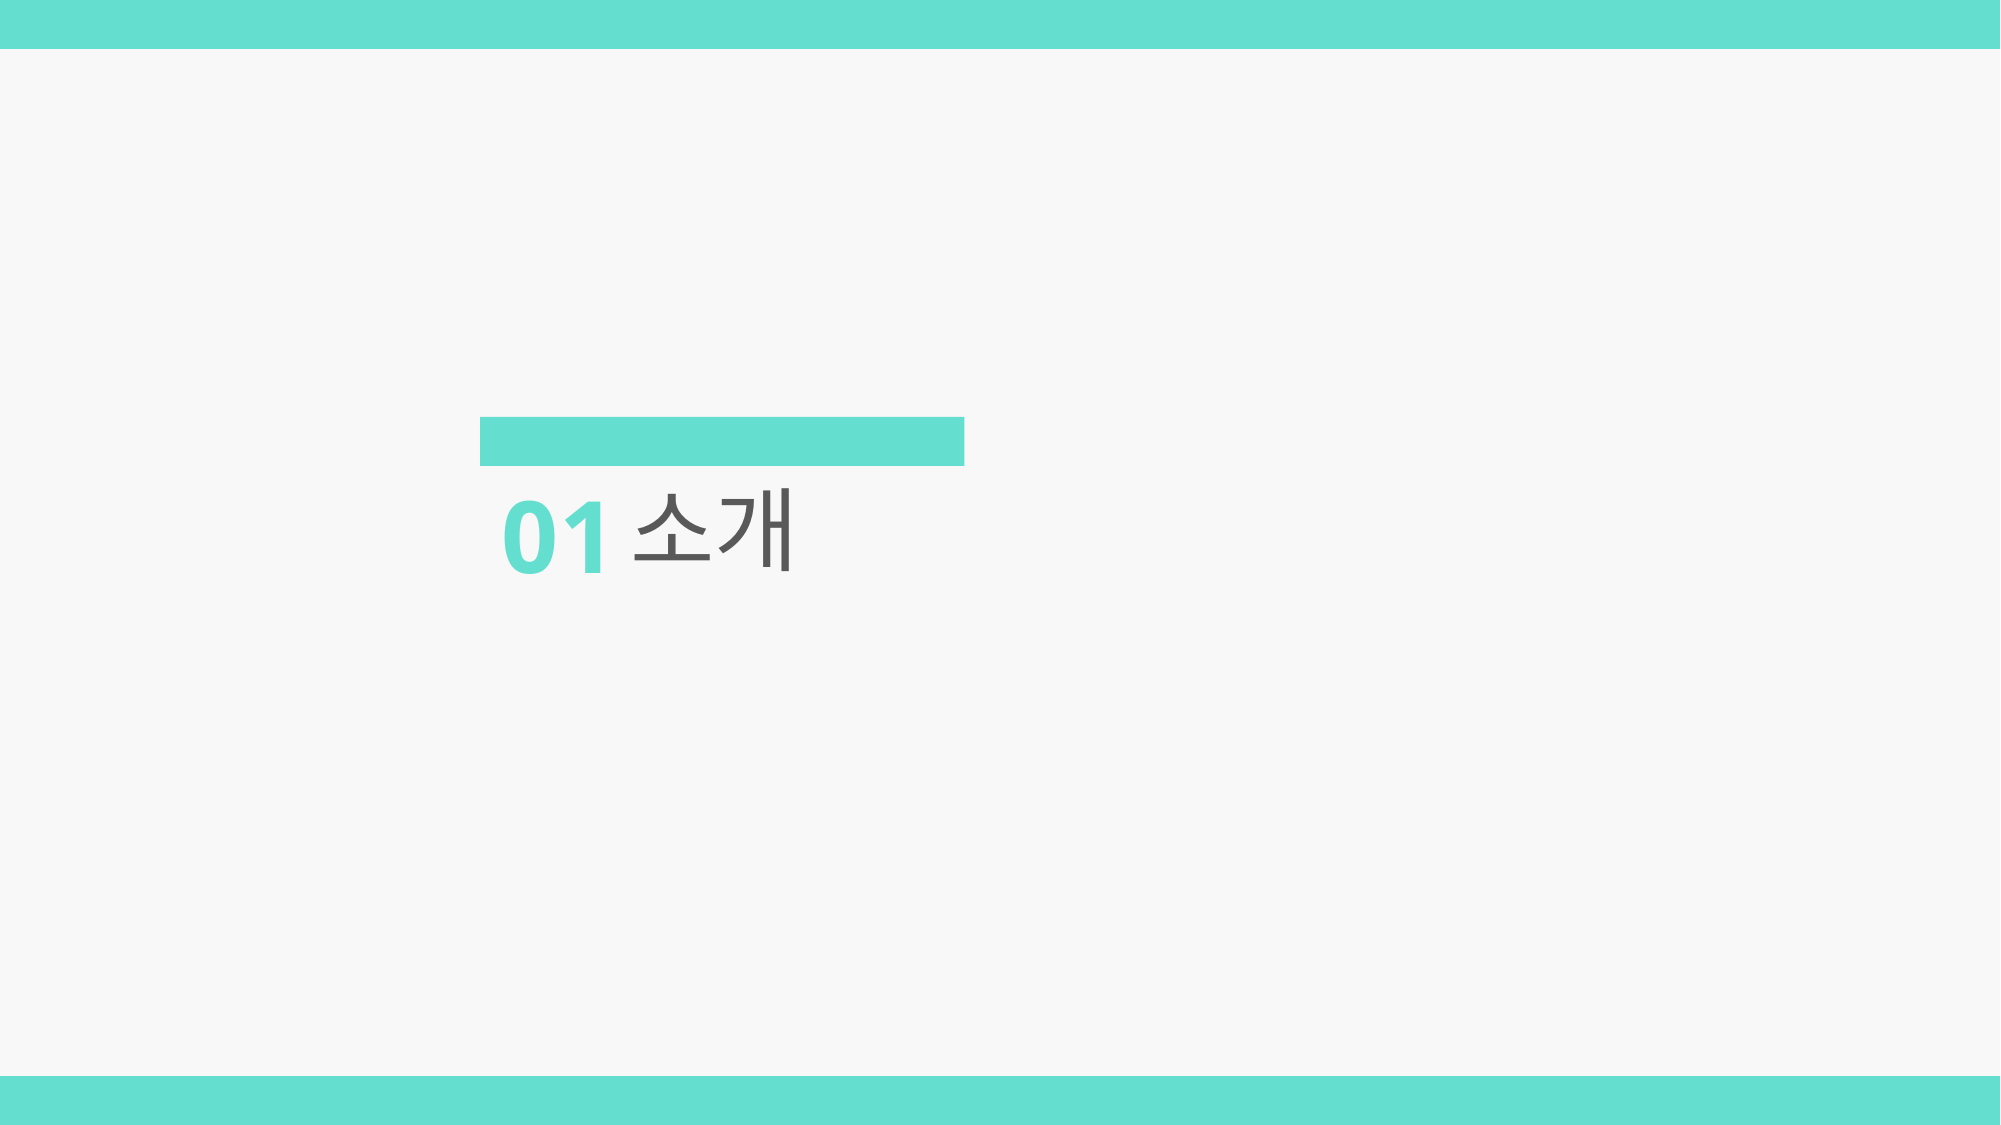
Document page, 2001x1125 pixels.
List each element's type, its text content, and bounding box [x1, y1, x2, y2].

text_box [0, 1075, 2000, 1125]
text_box 01 [487, 465, 632, 601]
text_box 소개 [632, 467, 829, 591]
text_box [0, 0, 2000, 50]
text_box [479, 416, 965, 467]
